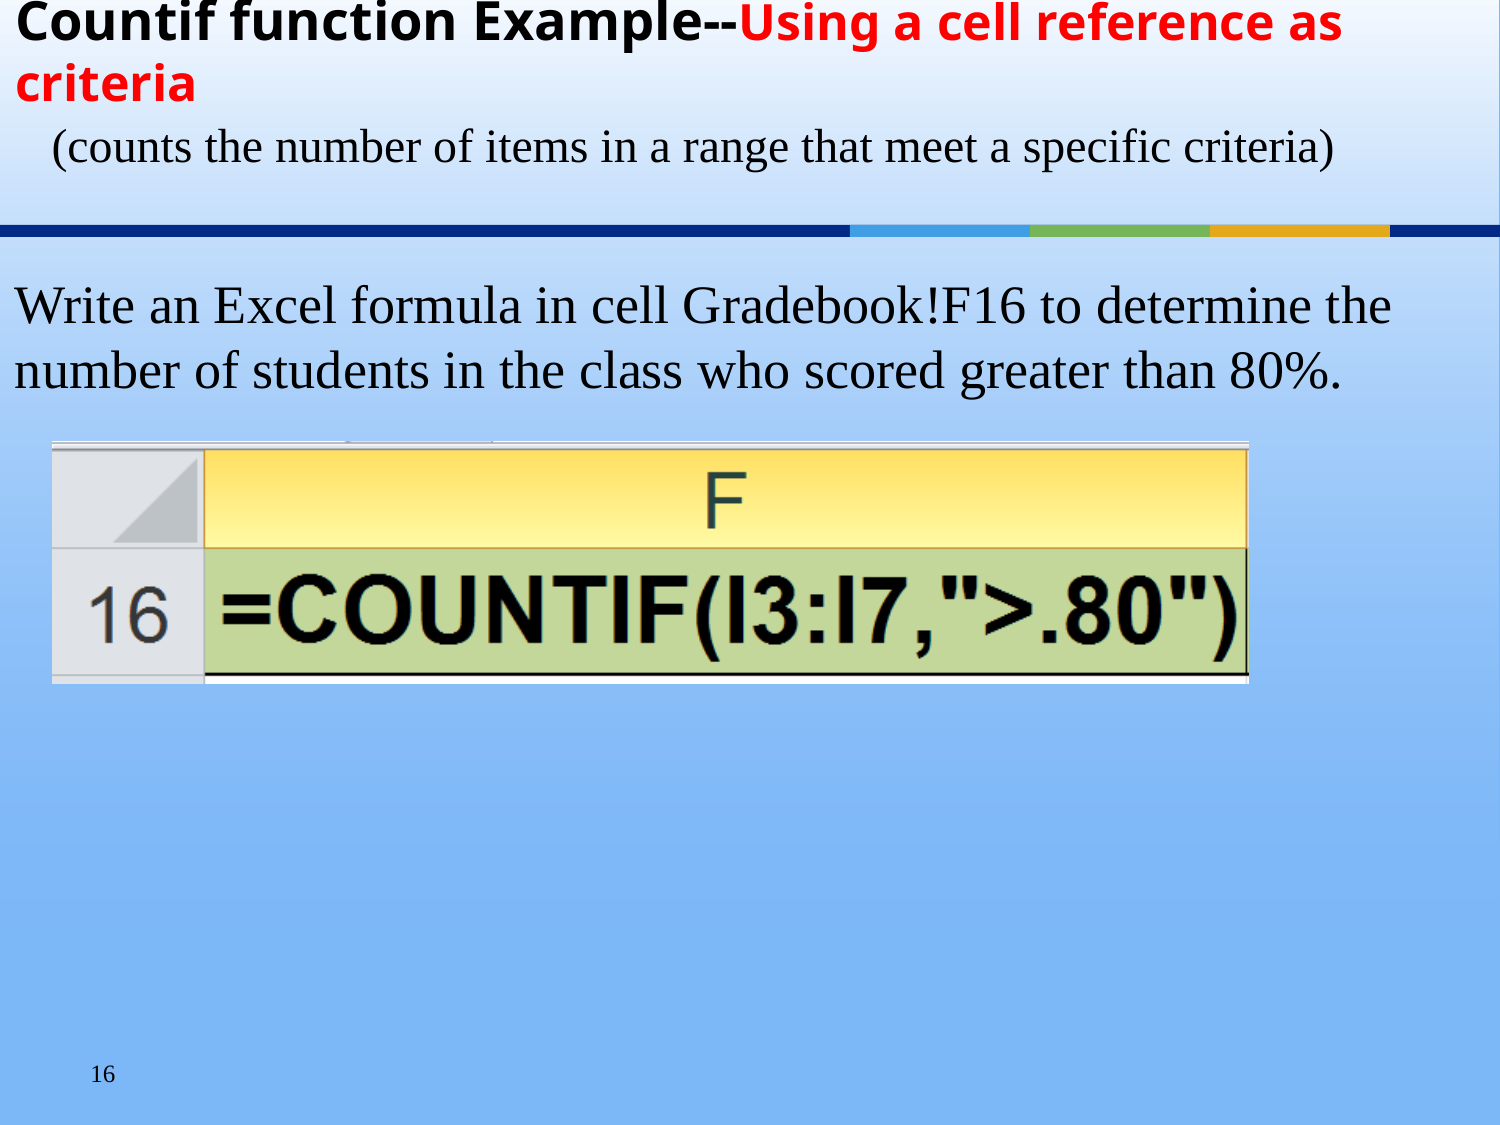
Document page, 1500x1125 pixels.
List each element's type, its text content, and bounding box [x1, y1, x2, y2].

text_box Write an Excel formula in cell Gradebook!F16 to determine the number of students in the class who scored greater than 80%. [0, 262, 1500, 408]
text_box (counts the number of items in a range that meet a specific criteria) [36, 107, 1481, 180]
picture [52, 440, 1249, 685]
title Countif function Example--Using a cell reference as criteria [0, 0, 1485, 163]
slide_number 16 [75, 1042, 426, 1103]
